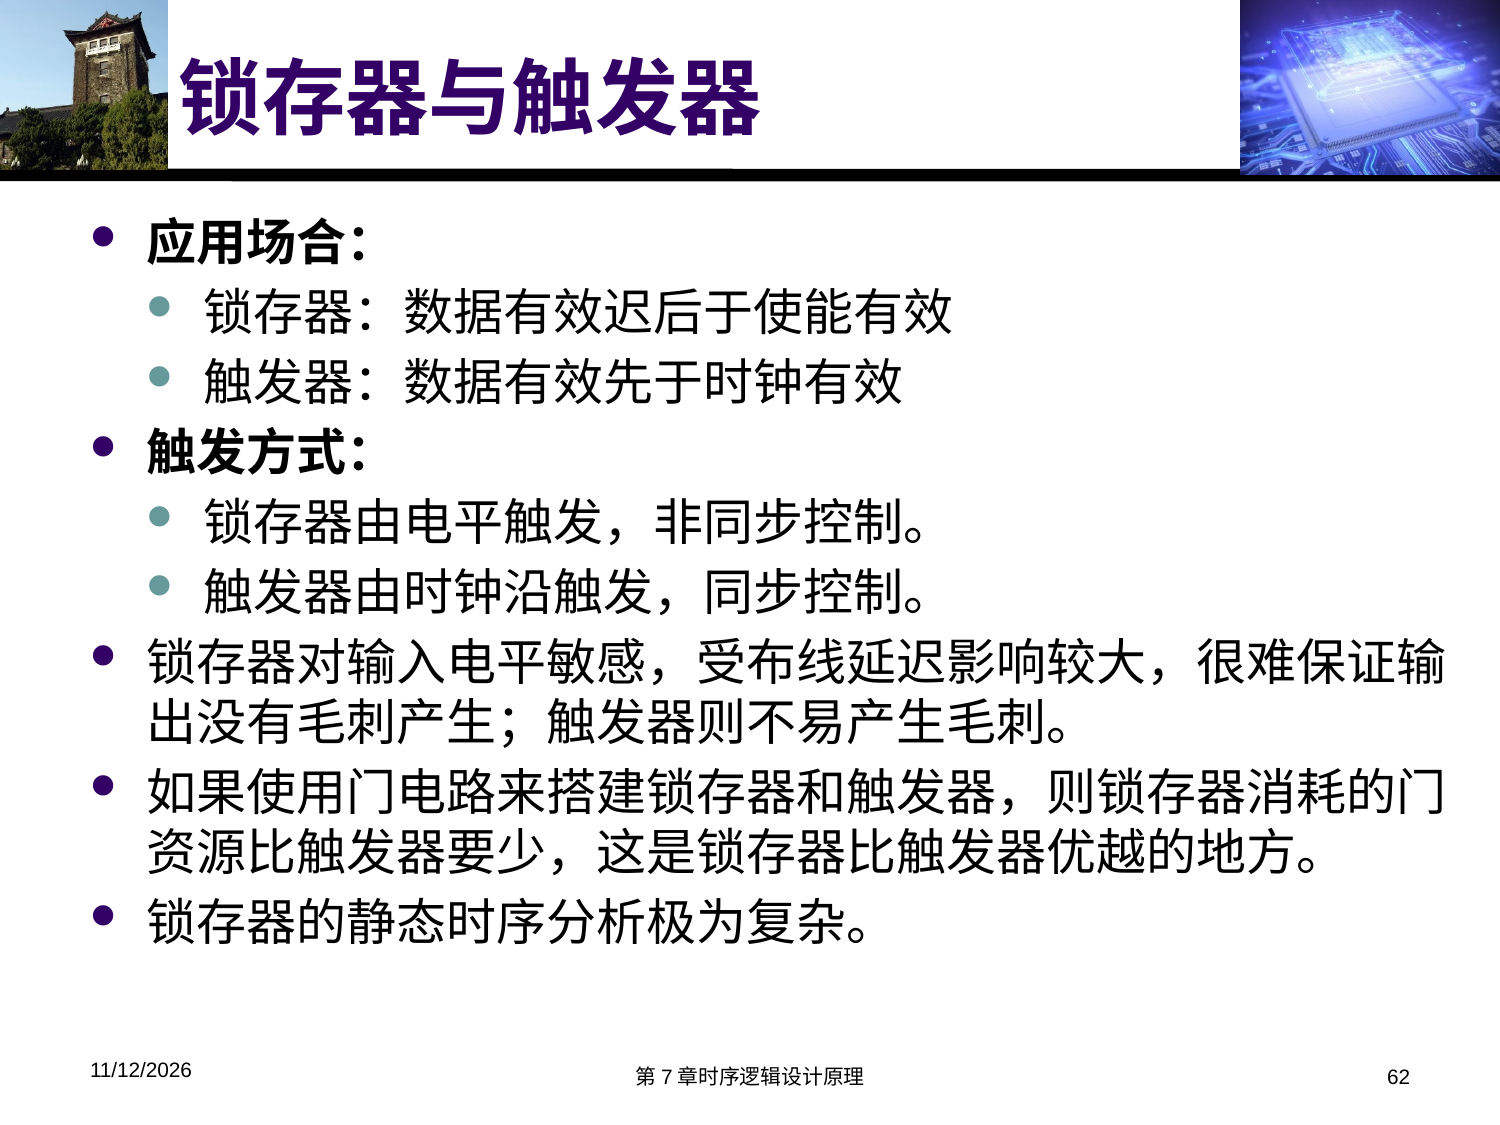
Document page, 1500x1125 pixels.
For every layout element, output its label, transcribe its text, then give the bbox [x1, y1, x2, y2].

slide_number 62 [1074, 1055, 1426, 1101]
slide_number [74, 1048, 426, 1101]
footer 第7章时序逻辑设计原理 [512, 1055, 988, 1101]
picture [0, 0, 168, 170]
title 锁存器与触发器 [164, 30, 1297, 153]
picture [1240, 0, 1500, 175]
list 应用场合： 锁存器：数据有效迟后于使能有效 触发器：数据有效先于时钟有效 触发方式： 锁存器由电平触发，非同步控制。 触发器由时钟沿触发，同步控制。 锁存器对输入电平敏感，受布线延迟影响较大，很难保证输出没有毛刺产生；触发器则不易产生毛刺。 如果使用门电路来搭建锁存器和触发器，则锁存器消耗的门资源比触发器要少，这是锁存器比触发器优越的地方。 锁存器的静态时序分析极为复杂。 [75, 203, 1500, 1040]
